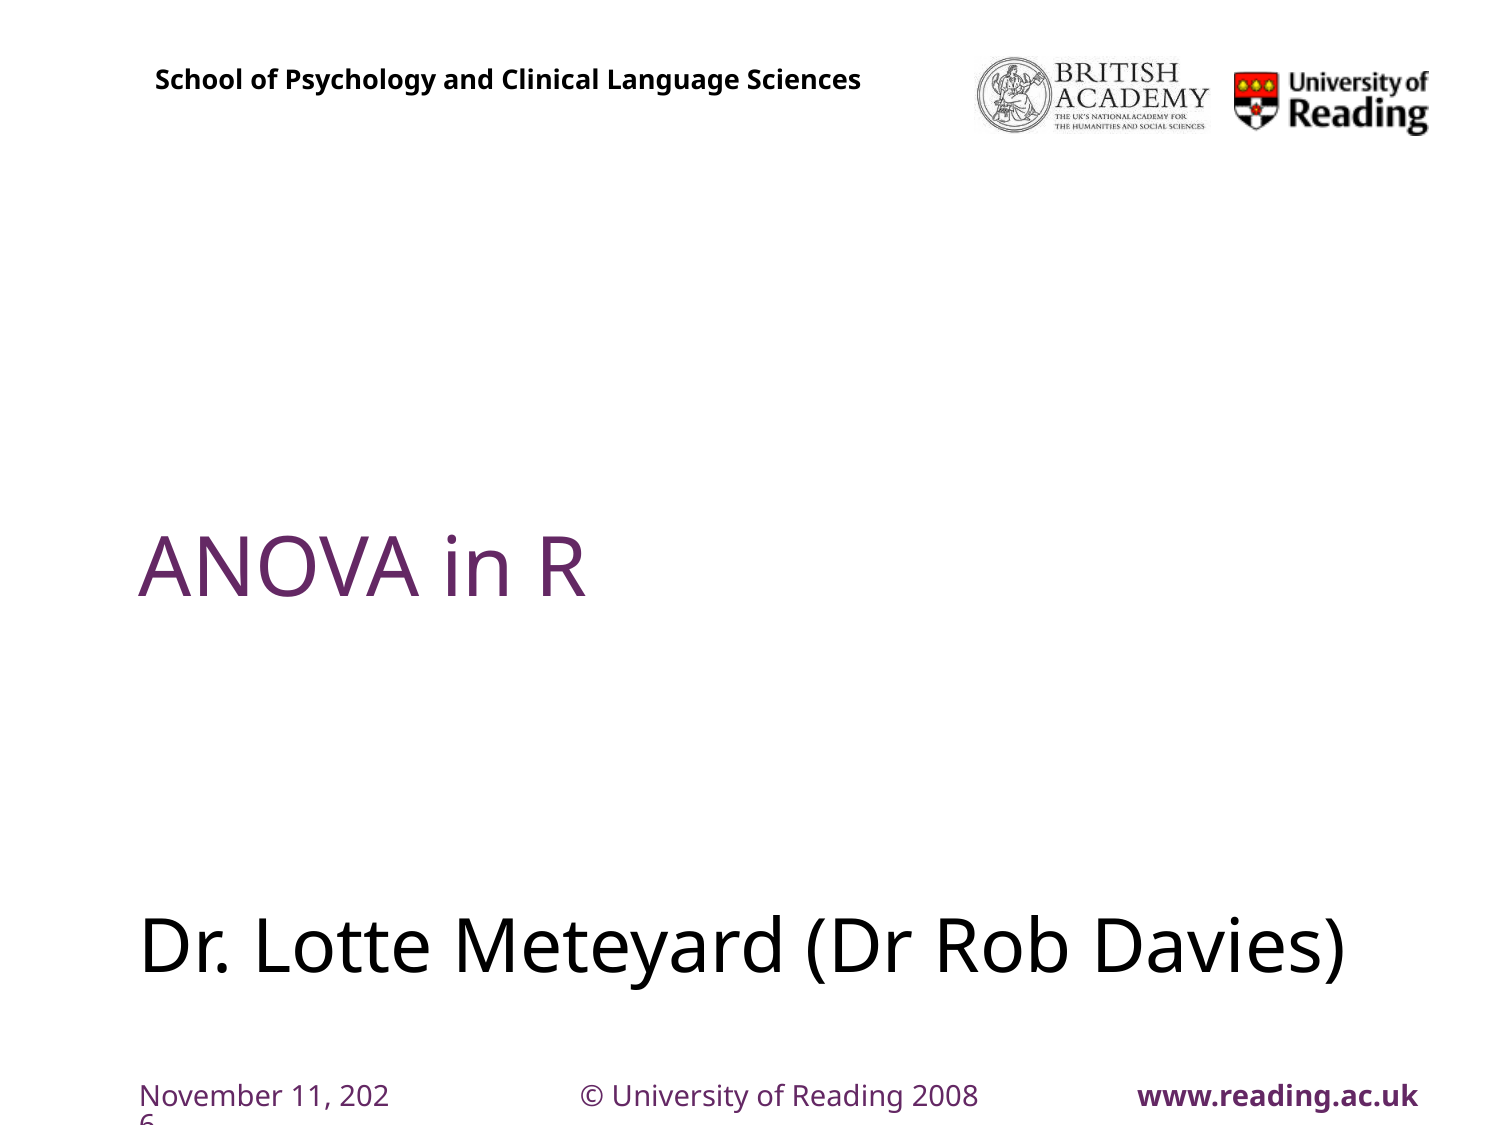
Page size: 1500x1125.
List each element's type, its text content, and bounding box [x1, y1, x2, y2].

title ANOVA in R [123, 113, 1424, 622]
picture [1234, 71, 1429, 136]
subtitle Dr. Lotte Meteyard (Dr Rob Davies) [123, 881, 1424, 1034]
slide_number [123, 1069, 415, 1125]
